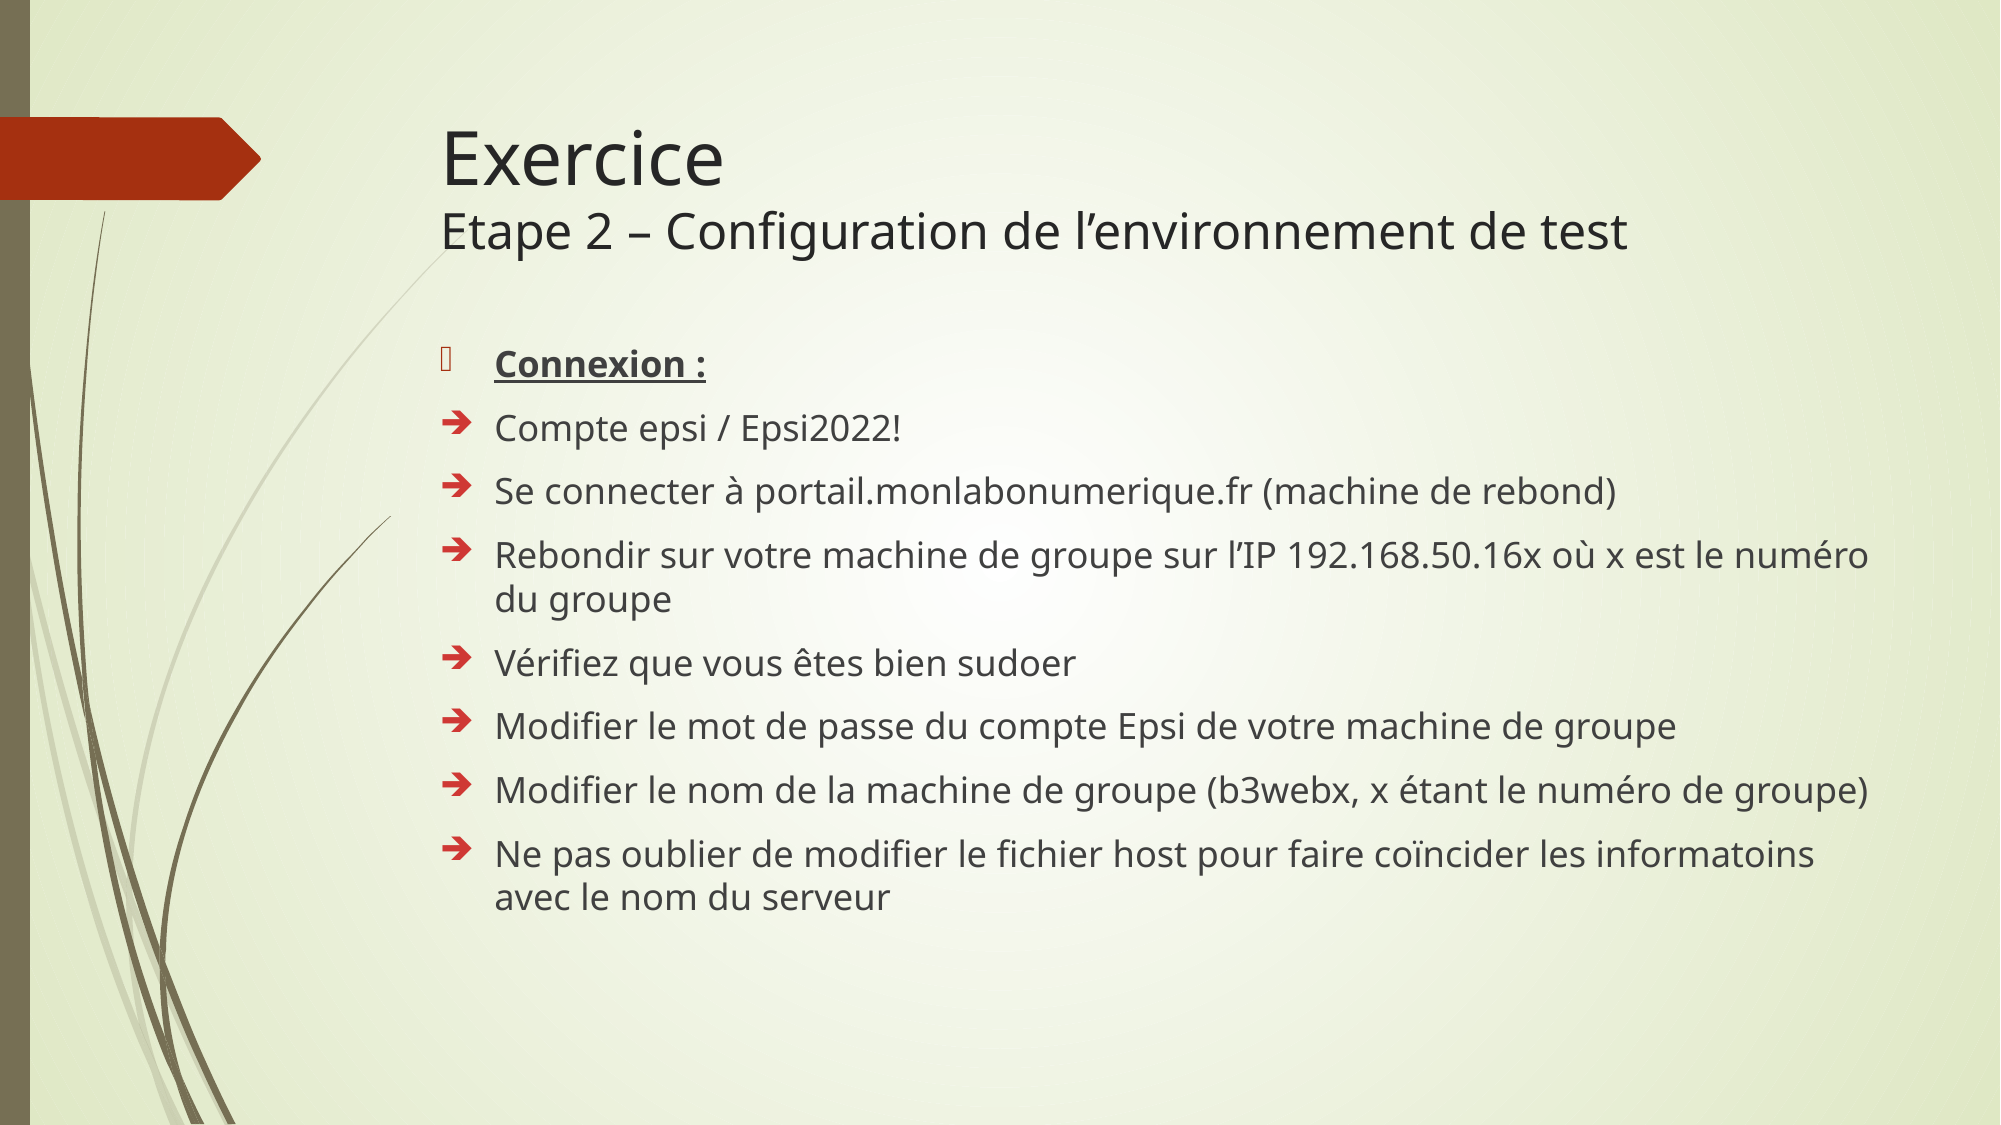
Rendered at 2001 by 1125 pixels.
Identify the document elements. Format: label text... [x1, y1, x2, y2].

list Connexion : Compte epsi / Epsi2022! Se connecter à portail.monlabonumerique.fr (machine de rebond) Rebondir sur votre machine de groupe sur l’IP 192.168.50.16x où x est le numéro du groupe Vérifiez que vous êtes bien sudoer Modifier le mot de passe du compte Epsi de votre machine de groupe Modifier le nom de la machine de groupe (b3webx, x étant le numéro de groupe) Ne pas oublier de modifier le fichier host pour faire coïncider les informatoins avec le nom du serveur [424, 333, 1888, 954]
title Exercice Etape 2 – Configuration de l’environnement de test [425, 102, 1888, 313]
